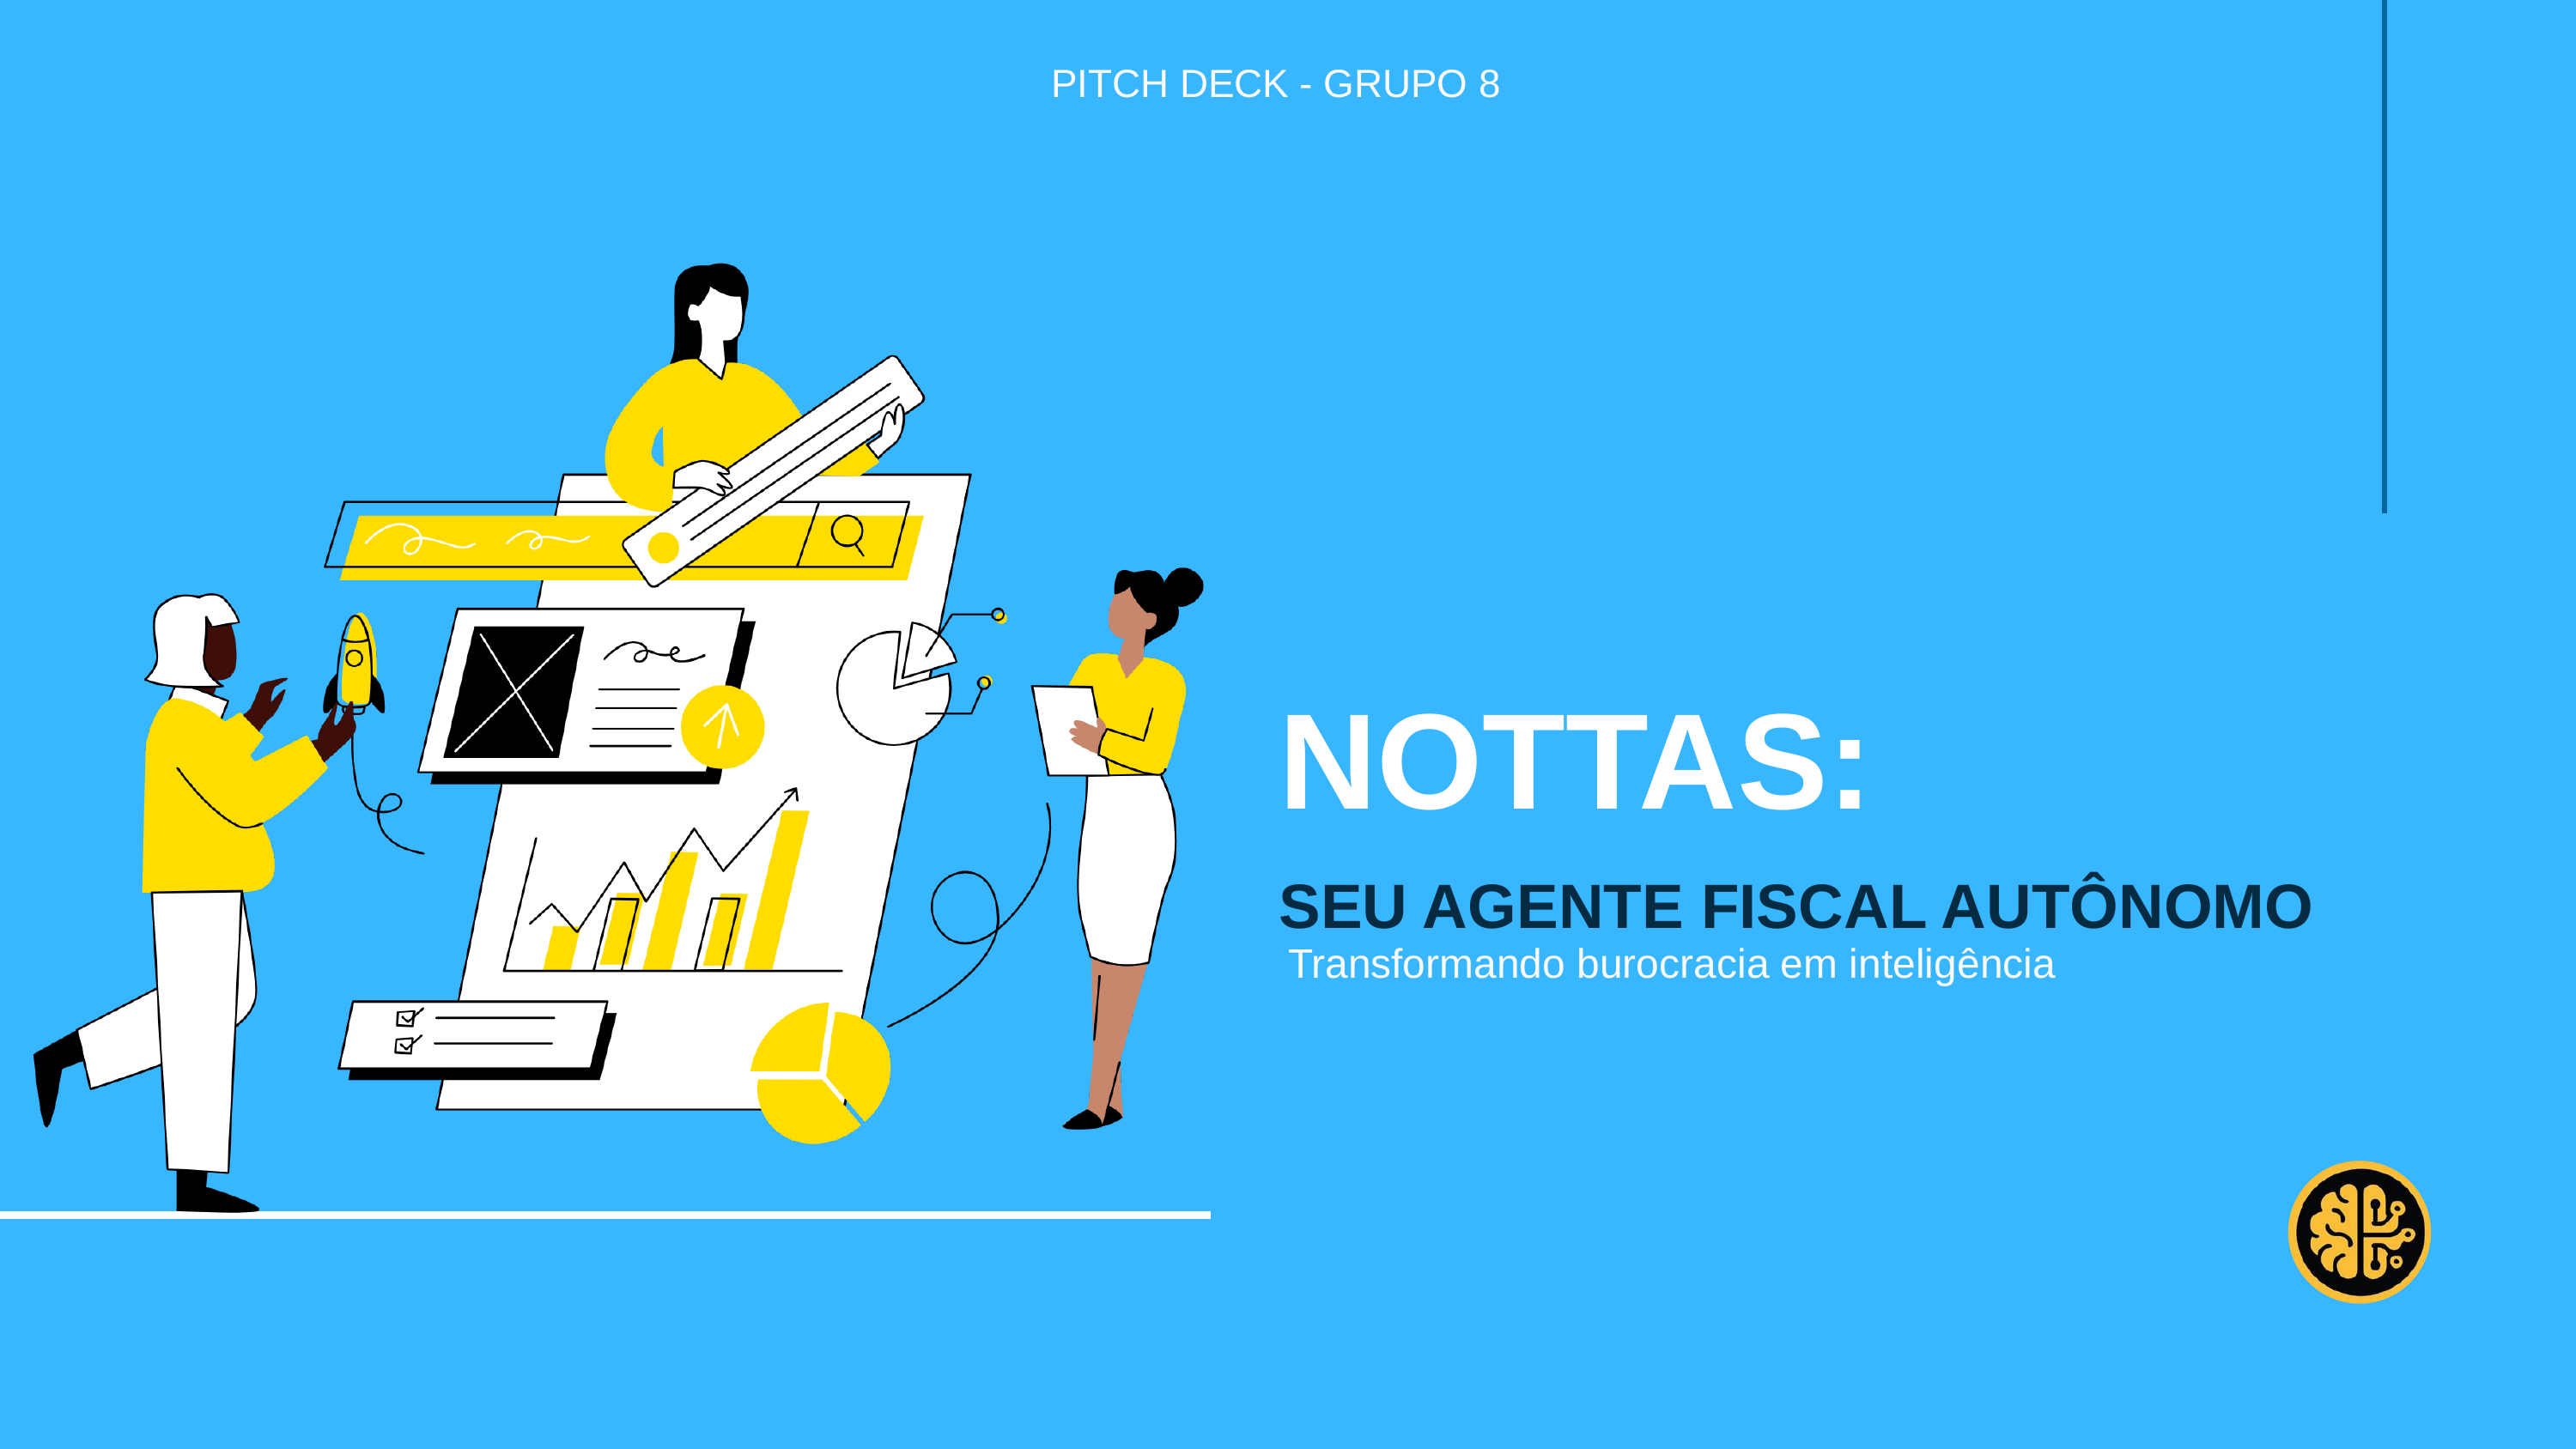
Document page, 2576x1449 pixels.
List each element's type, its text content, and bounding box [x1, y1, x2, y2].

text_box PITCH DECK - GRUPO 8 [1051, 18, 1507, 106]
text_box NOTTAS: SEU AGENTE FISCAL AUTÔNOMO [1279, 607, 2541, 941]
text_box [2287, 1161, 2432, 1304]
text_box Transformando burocracia em inteligência [1288, 895, 2202, 986]
text_box [32, 258, 1215, 1216]
